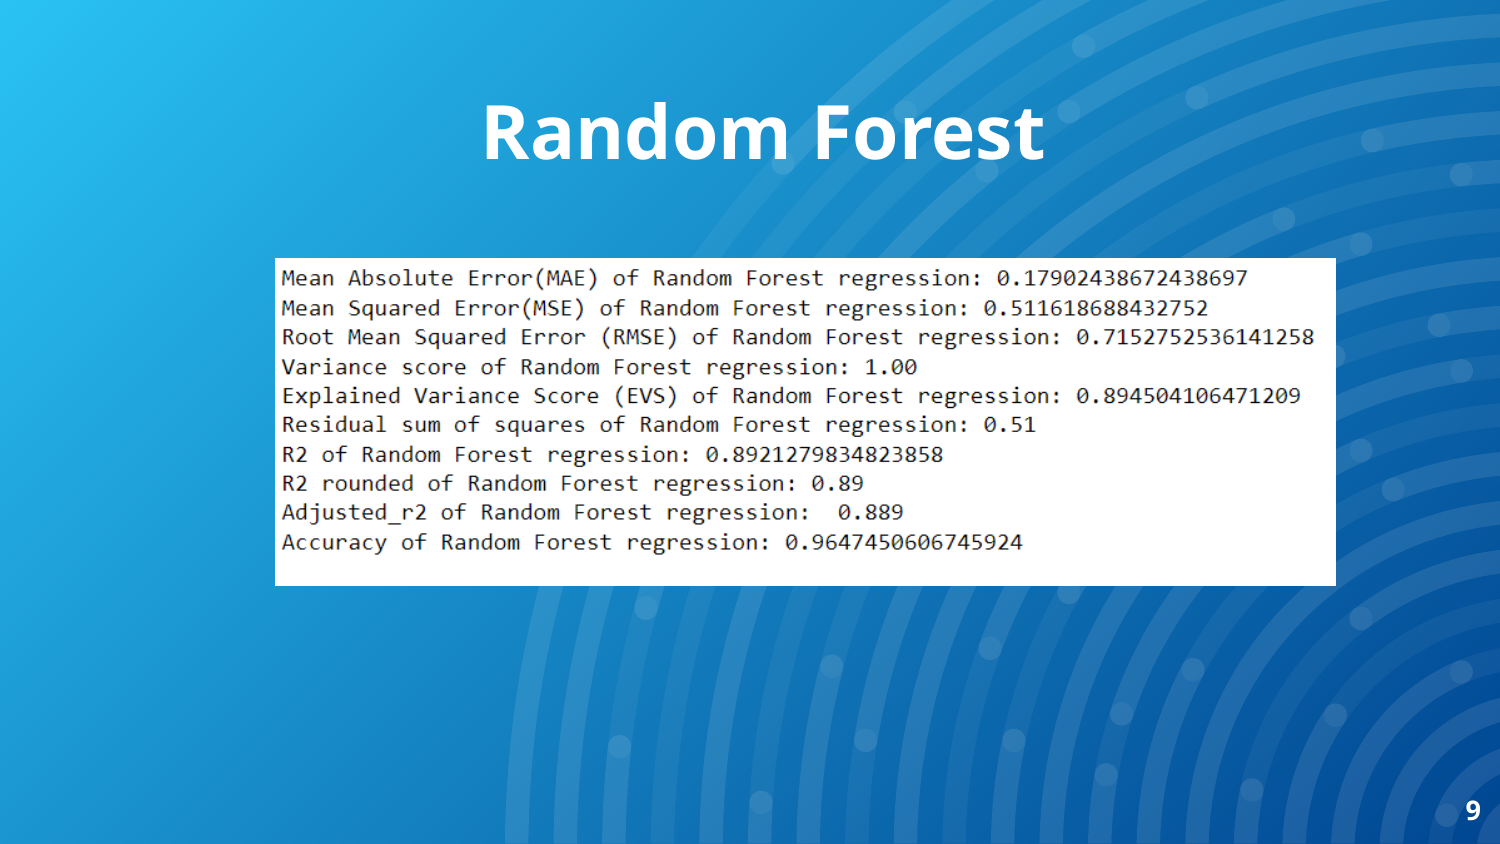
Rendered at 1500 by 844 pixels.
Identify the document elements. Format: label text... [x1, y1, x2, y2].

title Random Forest [91, 25, 1437, 176]
picture [275, 257, 1337, 586]
slide_number 9 [1391, 779, 1482, 844]
